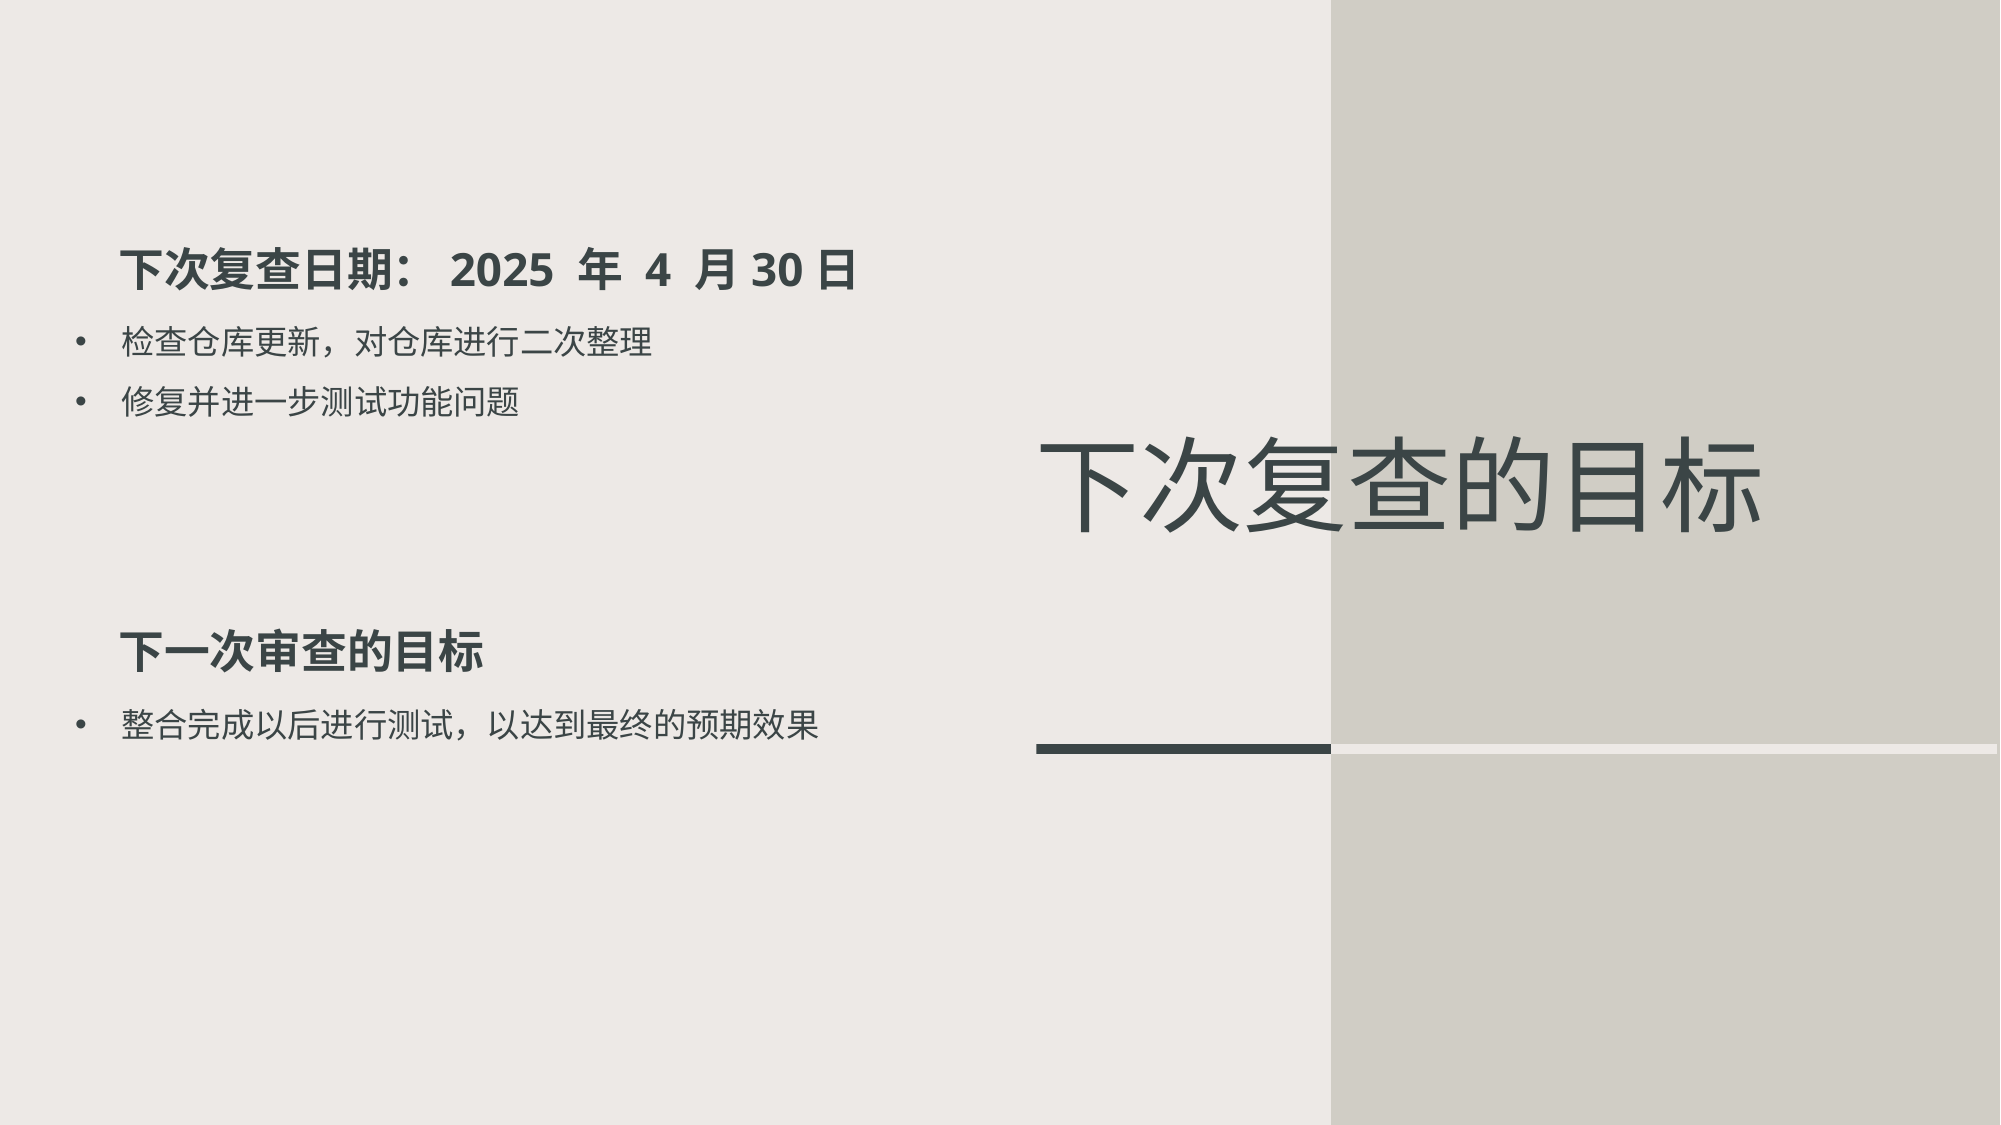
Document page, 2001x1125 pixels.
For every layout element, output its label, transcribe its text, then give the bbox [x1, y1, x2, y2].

title 下次复查的目标 [1020, 412, 1815, 689]
list 下次复查日期：2025 年 4 月30日 [103, 205, 896, 286]
list 下一次审查的目标 [103, 588, 896, 669]
list 整合完成以后进行测试，以达到最终的预期效果 [60, 676, 896, 831]
list 检查仓库更新，对仓库进行二次整理 修复并进一步测试功能问题 [60, 293, 840, 570]
